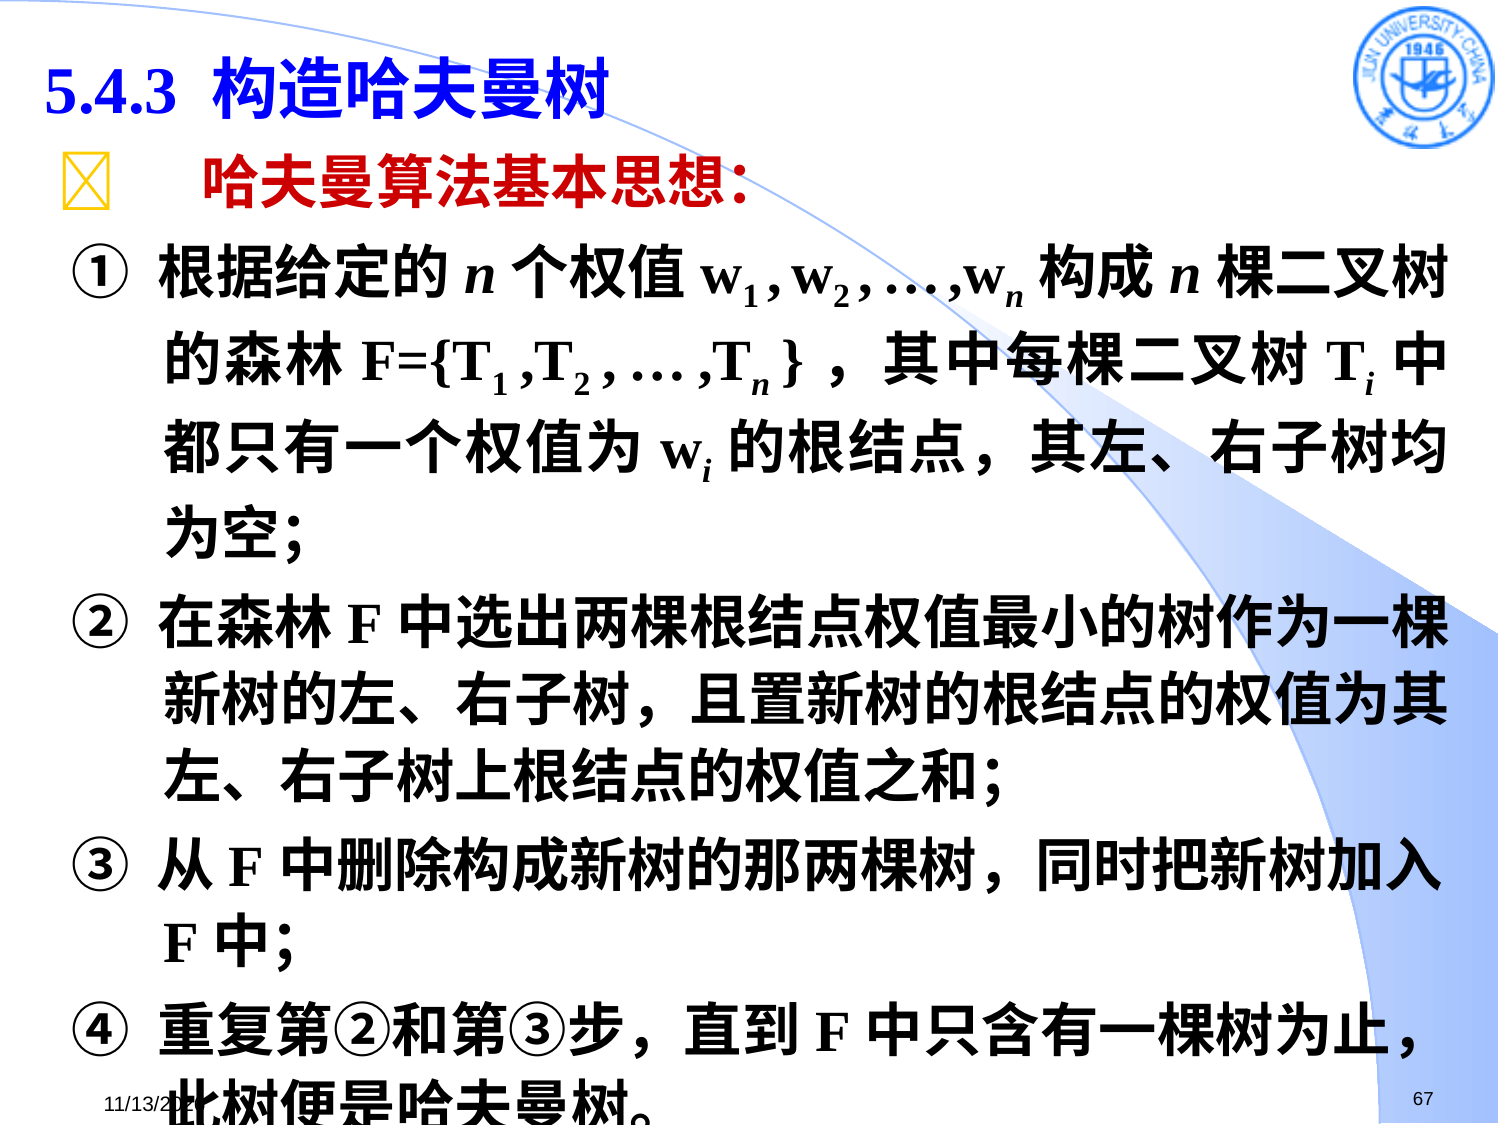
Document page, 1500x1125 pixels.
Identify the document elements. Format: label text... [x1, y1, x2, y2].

picture [1353, 6, 1495, 149]
list 5.4.3 构造哈夫曼树  哈夫曼算法基本思想： ① 根据给定的n个权值w1 , w2 , … ,wn构成n棵二叉树的森林F={T1 ,T2 , … ,Tn }，其中每棵二叉树Ti中都只有一个权值为wi的根结点，其左、右子树均为空； ② 在森林F中选出两棵根结点权值最小的树作为一棵新树的左、右子树，且置新树的根结点的权值为其左、右子树上根结点的权值之和； ③ 从F中删除构成新树的那两棵树，同时把新树加入F中； ④ 重复第②和第③步，直到F中只含有一棵树为止，此树便是哈夫曼树。 [29, 30, 1465, 1059]
